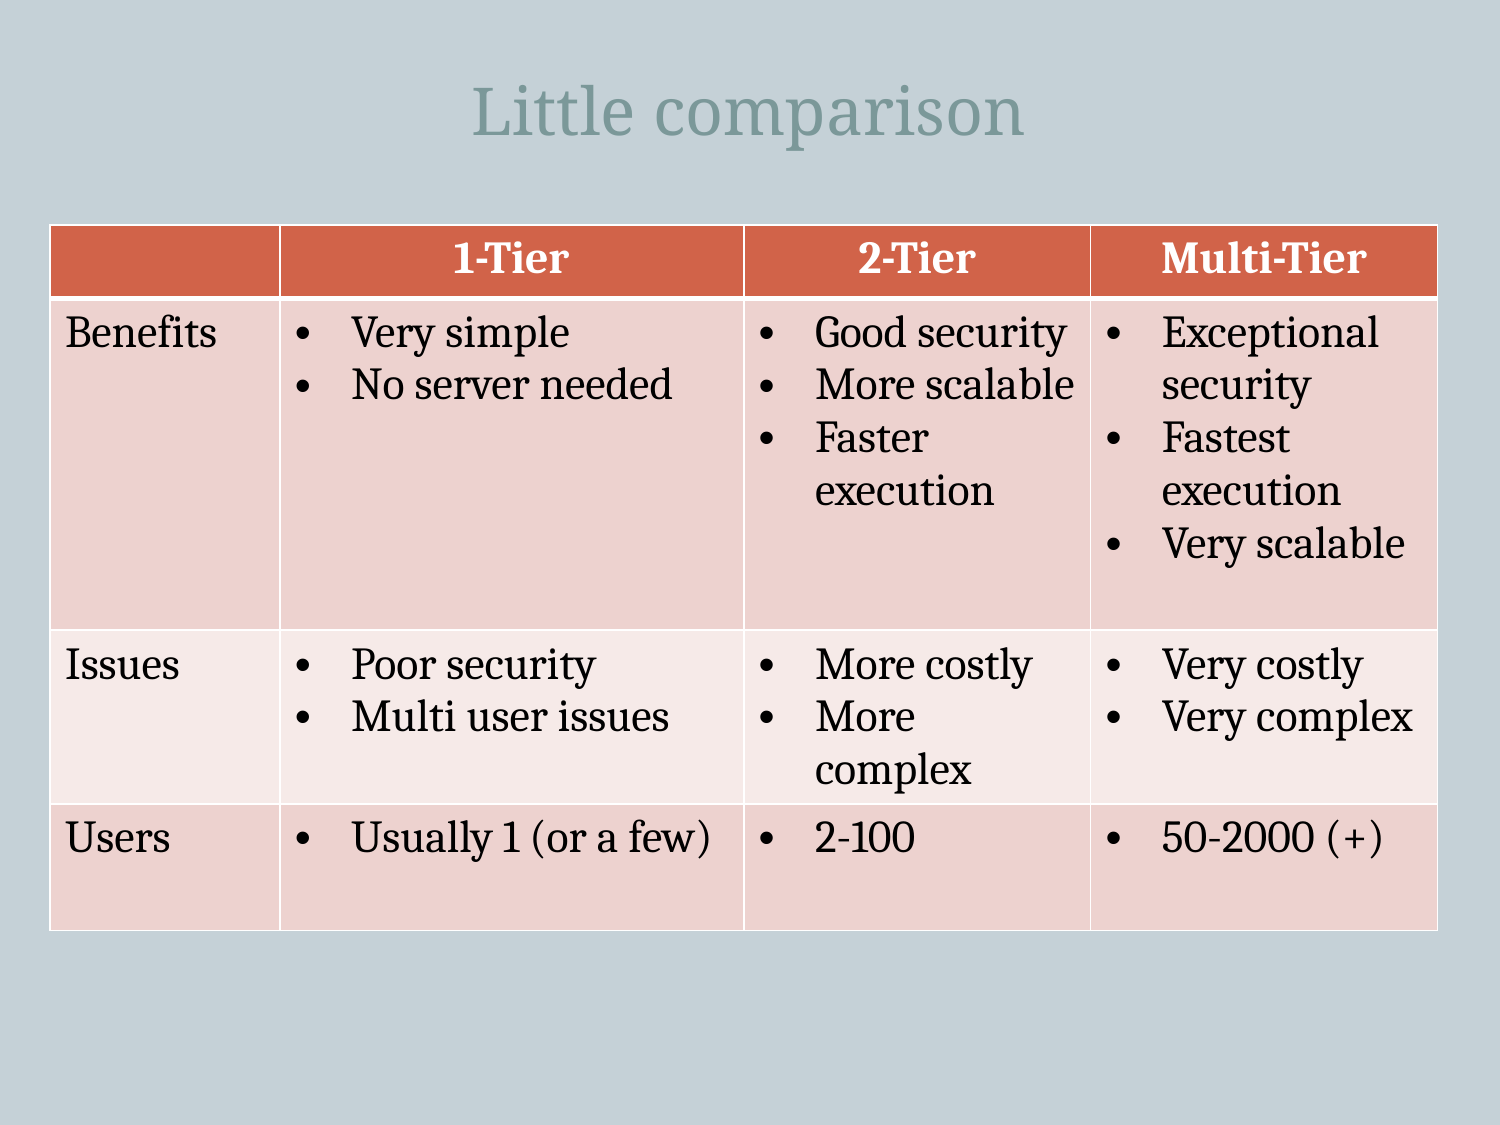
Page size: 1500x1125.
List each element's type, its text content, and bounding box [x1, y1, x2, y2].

table_cell Issues [51, 631, 279, 803]
table_cell Usually 1 (or a few) [281, 805, 743, 930]
title Little comparison [112, 62, 1386, 157]
table_header 1-Tier [281, 226, 743, 296]
table_cell Very costly Very complex [1091, 631, 1437, 803]
table_cell 50-2000 (+) [1091, 805, 1437, 930]
table_cell Users [51, 805, 279, 930]
table_header Multi-Tier [1091, 226, 1437, 296]
table_header [51, 226, 279, 296]
table_cell More costly More complex [745, 631, 1090, 803]
table_cell Good security More scalable Faster execution [745, 301, 1090, 629]
table_cell Poor security Multi user issues [281, 631, 743, 803]
table_cell Very simple No server needed [281, 301, 743, 629]
table_cell Benefits [51, 301, 279, 629]
table_cell 2-100 [745, 805, 1090, 930]
table_header 2-Tier [745, 226, 1090, 296]
table_cell Exceptional security Fastest execution Very scalable [1091, 301, 1437, 629]
